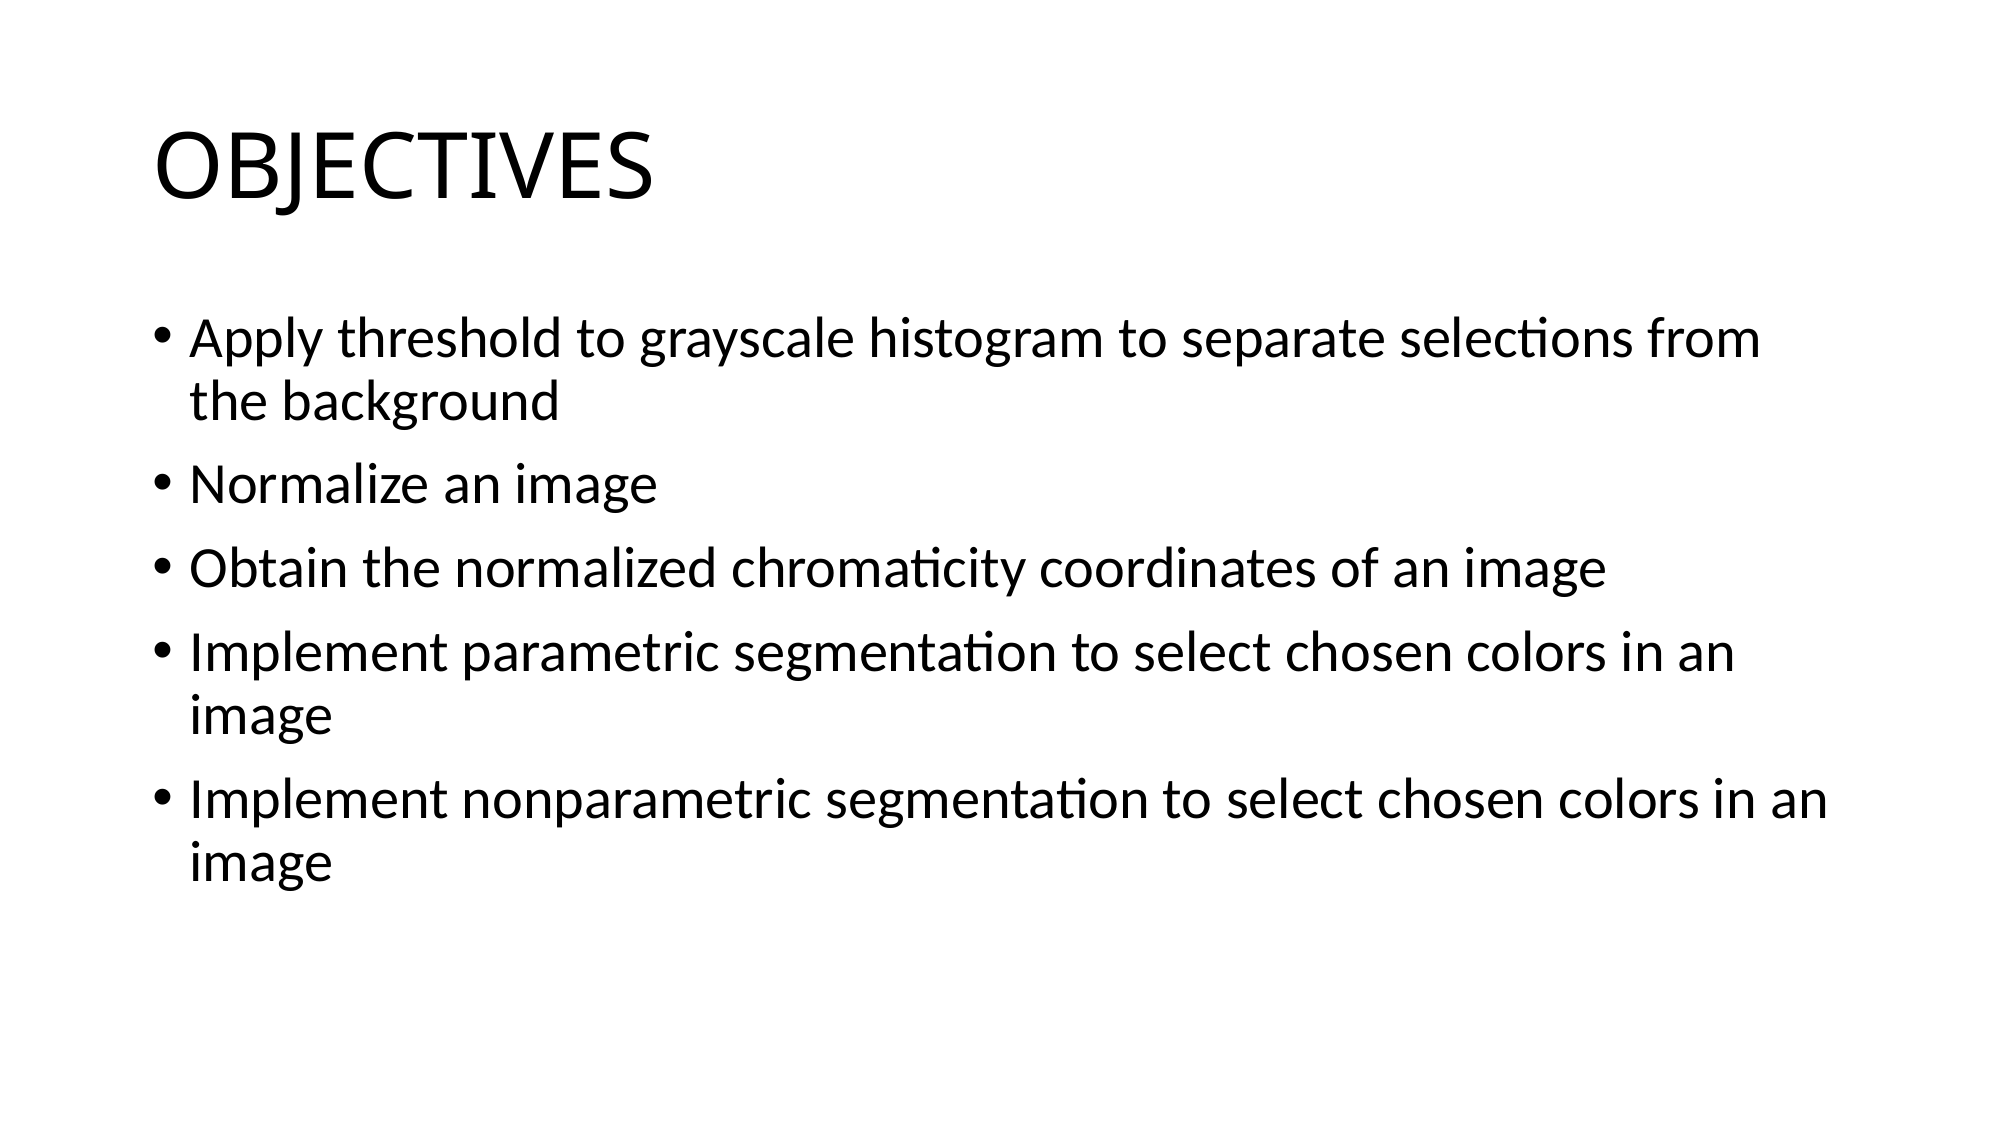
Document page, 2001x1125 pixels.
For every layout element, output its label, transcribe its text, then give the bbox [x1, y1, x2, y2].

title OBJECTIVES [137, 59, 1863, 278]
list Apply threshold to grayscale histogram to separate selections from the background Normalize an image Obtain the normalized chromaticity coordinates of an image Implement parametric segmentation to select chosen colors in an image Implement nonparametric segmentation to select chosen colors in an image [137, 299, 1863, 1014]
